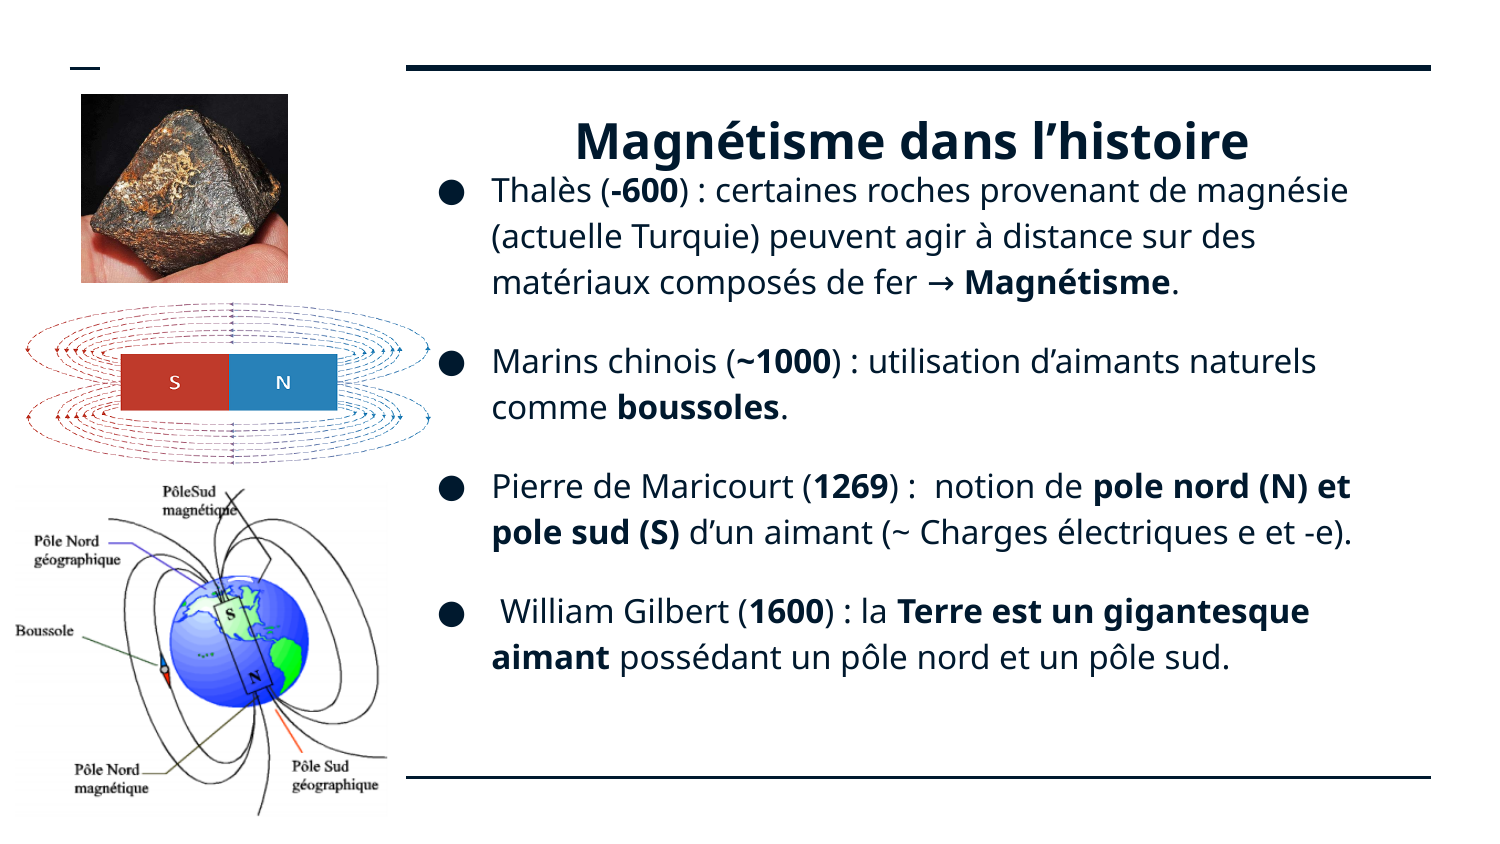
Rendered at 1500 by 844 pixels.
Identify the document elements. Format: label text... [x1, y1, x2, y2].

title Magnétisme dans l’histoire [393, 94, 1431, 199]
list Thalès (-600) : certaines roches provenant de magnésie (actuelle Turquie) peuvent agir à distance sur des matériaux composés de fer → Magnétisme. Marins chinois (~1000) : utilisation d’aimants naturels comme boussoles. Pierre de Maricourt (1269) : notion de pole nord (N) et pole sud (S) d’un aimant (~ Charges électriques e et -e). William Gilbert (1600) : la Terre est un gigantesque aimant possédant un pôle nord et un pôle sud. [401, 148, 1428, 756]
picture [80, 93, 289, 283]
picture [0, 297, 435, 825]
